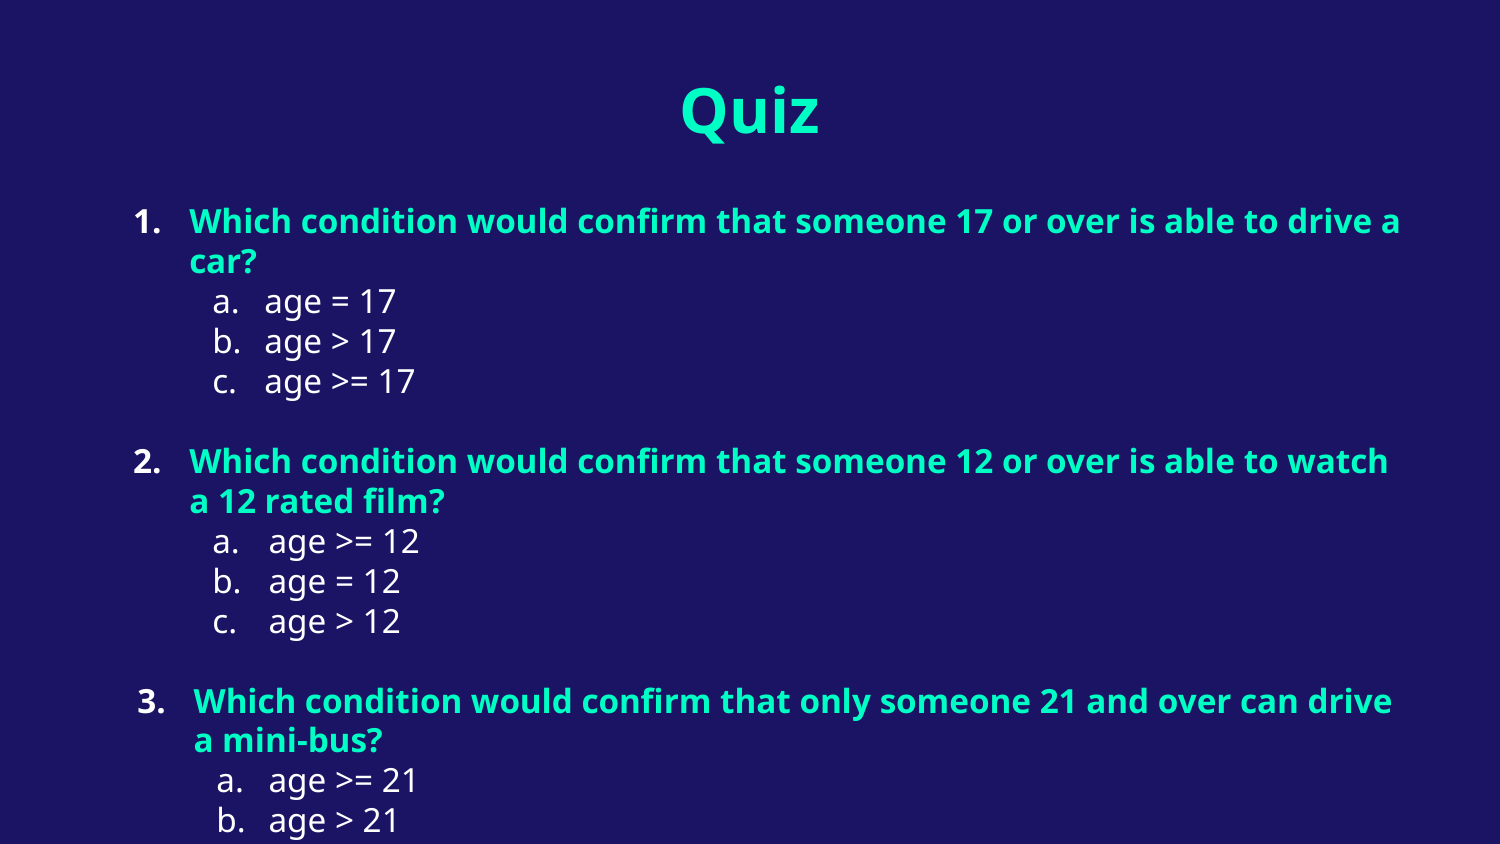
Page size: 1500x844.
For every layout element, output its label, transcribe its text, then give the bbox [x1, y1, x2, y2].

title Quiz [209, 56, 1291, 166]
subtitle Which condition would confirm that someone 17 or over is able to drive a car? age = 17 age > 17 age >= 17 Which condition would confirm that someone 12 or over is able to watch a 12 rated film? age >= 12 age = 12 age > 12 Which condition would confirm that only someone 21 and over can drive a mini-bus? age >= 21 age > 21 age = 22 [118, 185, 1431, 727]
